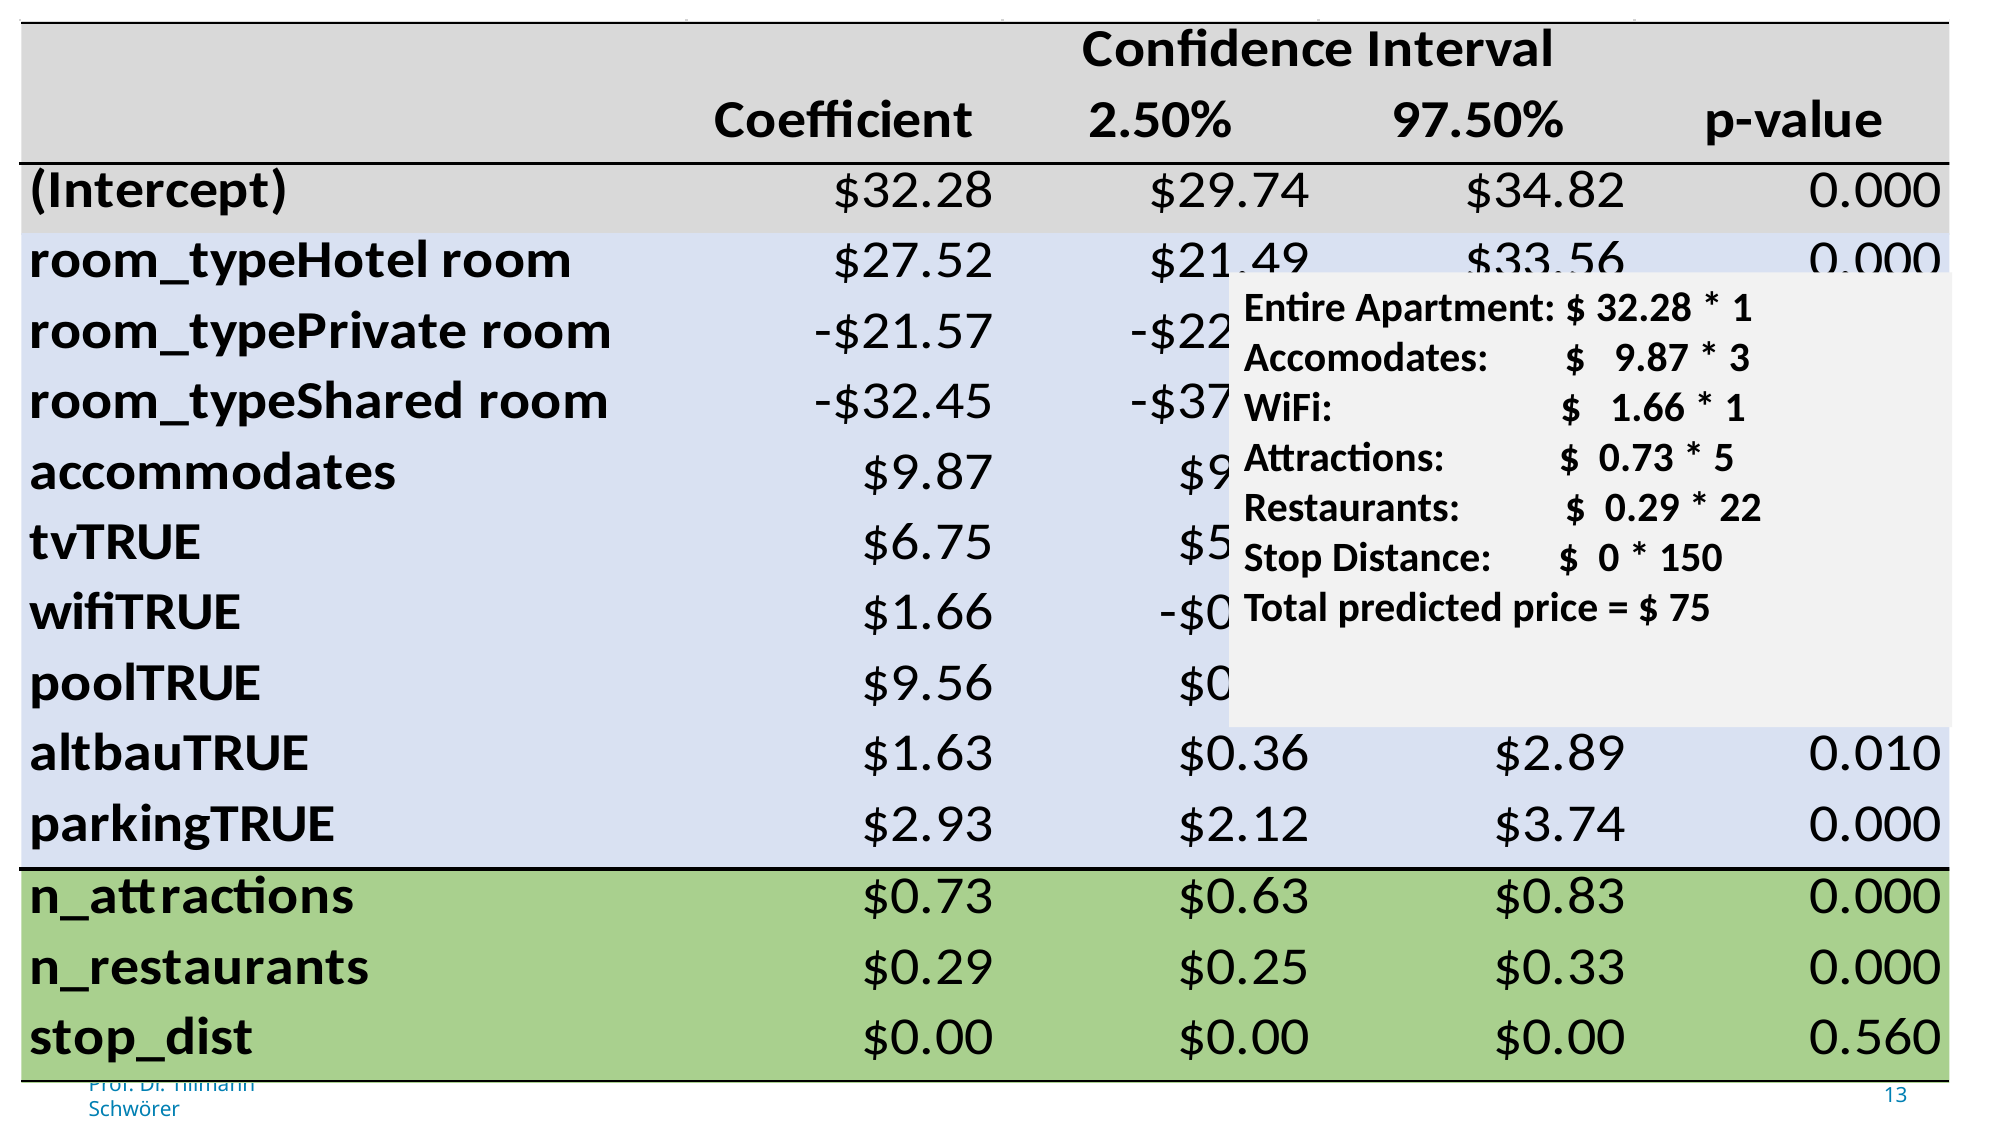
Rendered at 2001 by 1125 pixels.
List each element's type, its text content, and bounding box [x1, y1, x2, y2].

slide_number 13 [1789, 1085, 1908, 1117]
picture [18, 19, 1953, 1085]
footer Prof. Dr. Tillmann Schwörer [88, 1085, 325, 1117]
